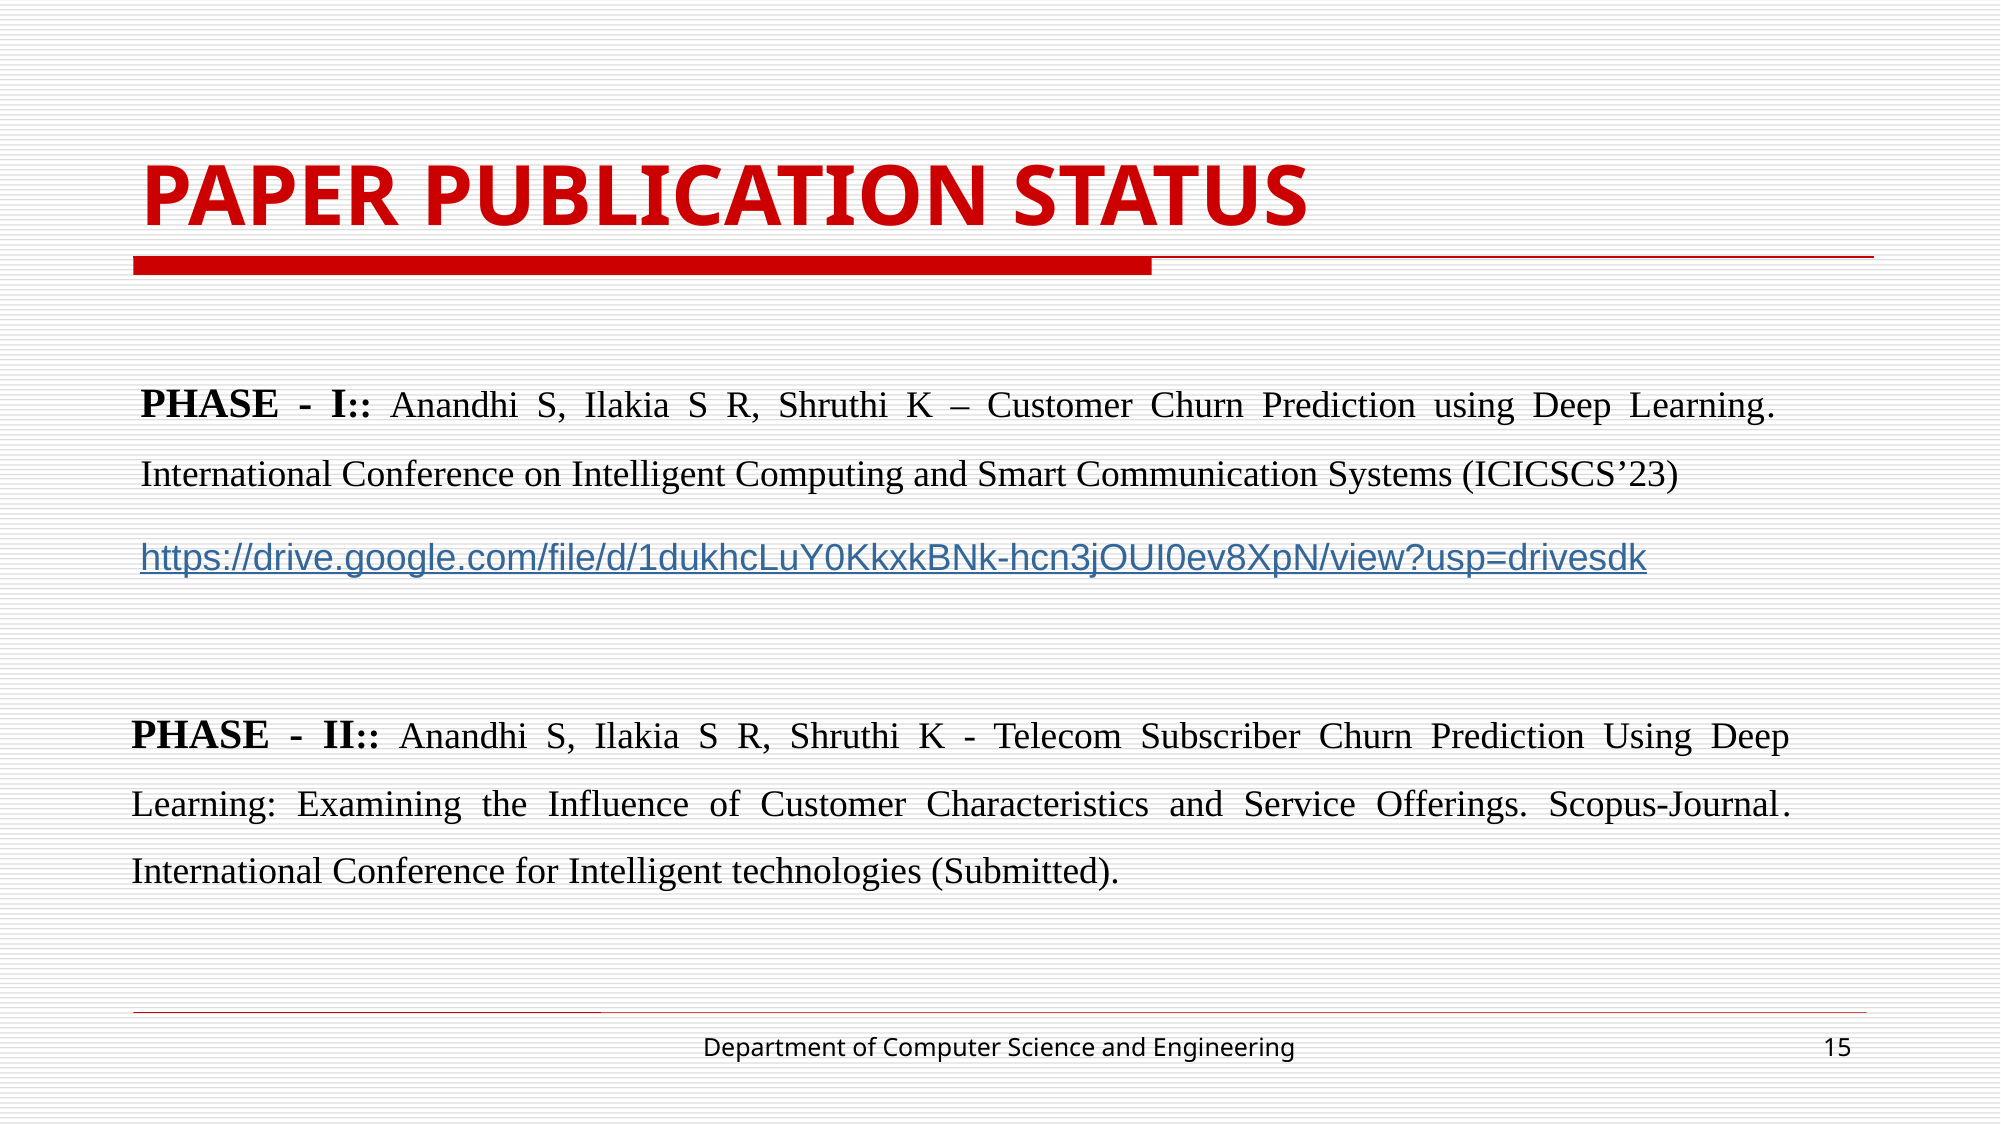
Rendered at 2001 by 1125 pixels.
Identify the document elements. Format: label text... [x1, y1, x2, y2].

footer Department of Computer Science and Engineering [683, 1024, 1317, 1103]
text_box PHASE - I:: Anandhi S, Ilakia S R, Shruthi K – Customer Churn Prediction using Deep Learning. International Conference on Intelligent Computing and Smart Communication Systems (ICICSCS’23) https://drive.google.com/file/d/1dukhcLuY0KkxkBNk-hcn3jOUI0ev8XpN/view?usp=drivesdk [125, 343, 1791, 674]
slide_number 15 [1433, 1024, 1867, 1103]
text_box PHASE - II:: Anandhi S, Ilakia S R, Shruthi K - Telecom Subscriber Churn Prediction Using Deep Learning: Examining the Influence of Customer Characteristics and Service Offerings. Scopus-Journal. International Conference for Intelligent technologies (Submitted). [116, 674, 1807, 899]
picture [0, 0, 2001, 1125]
title PAPER PUBLICATION STATUS [125, 50, 1876, 250]
